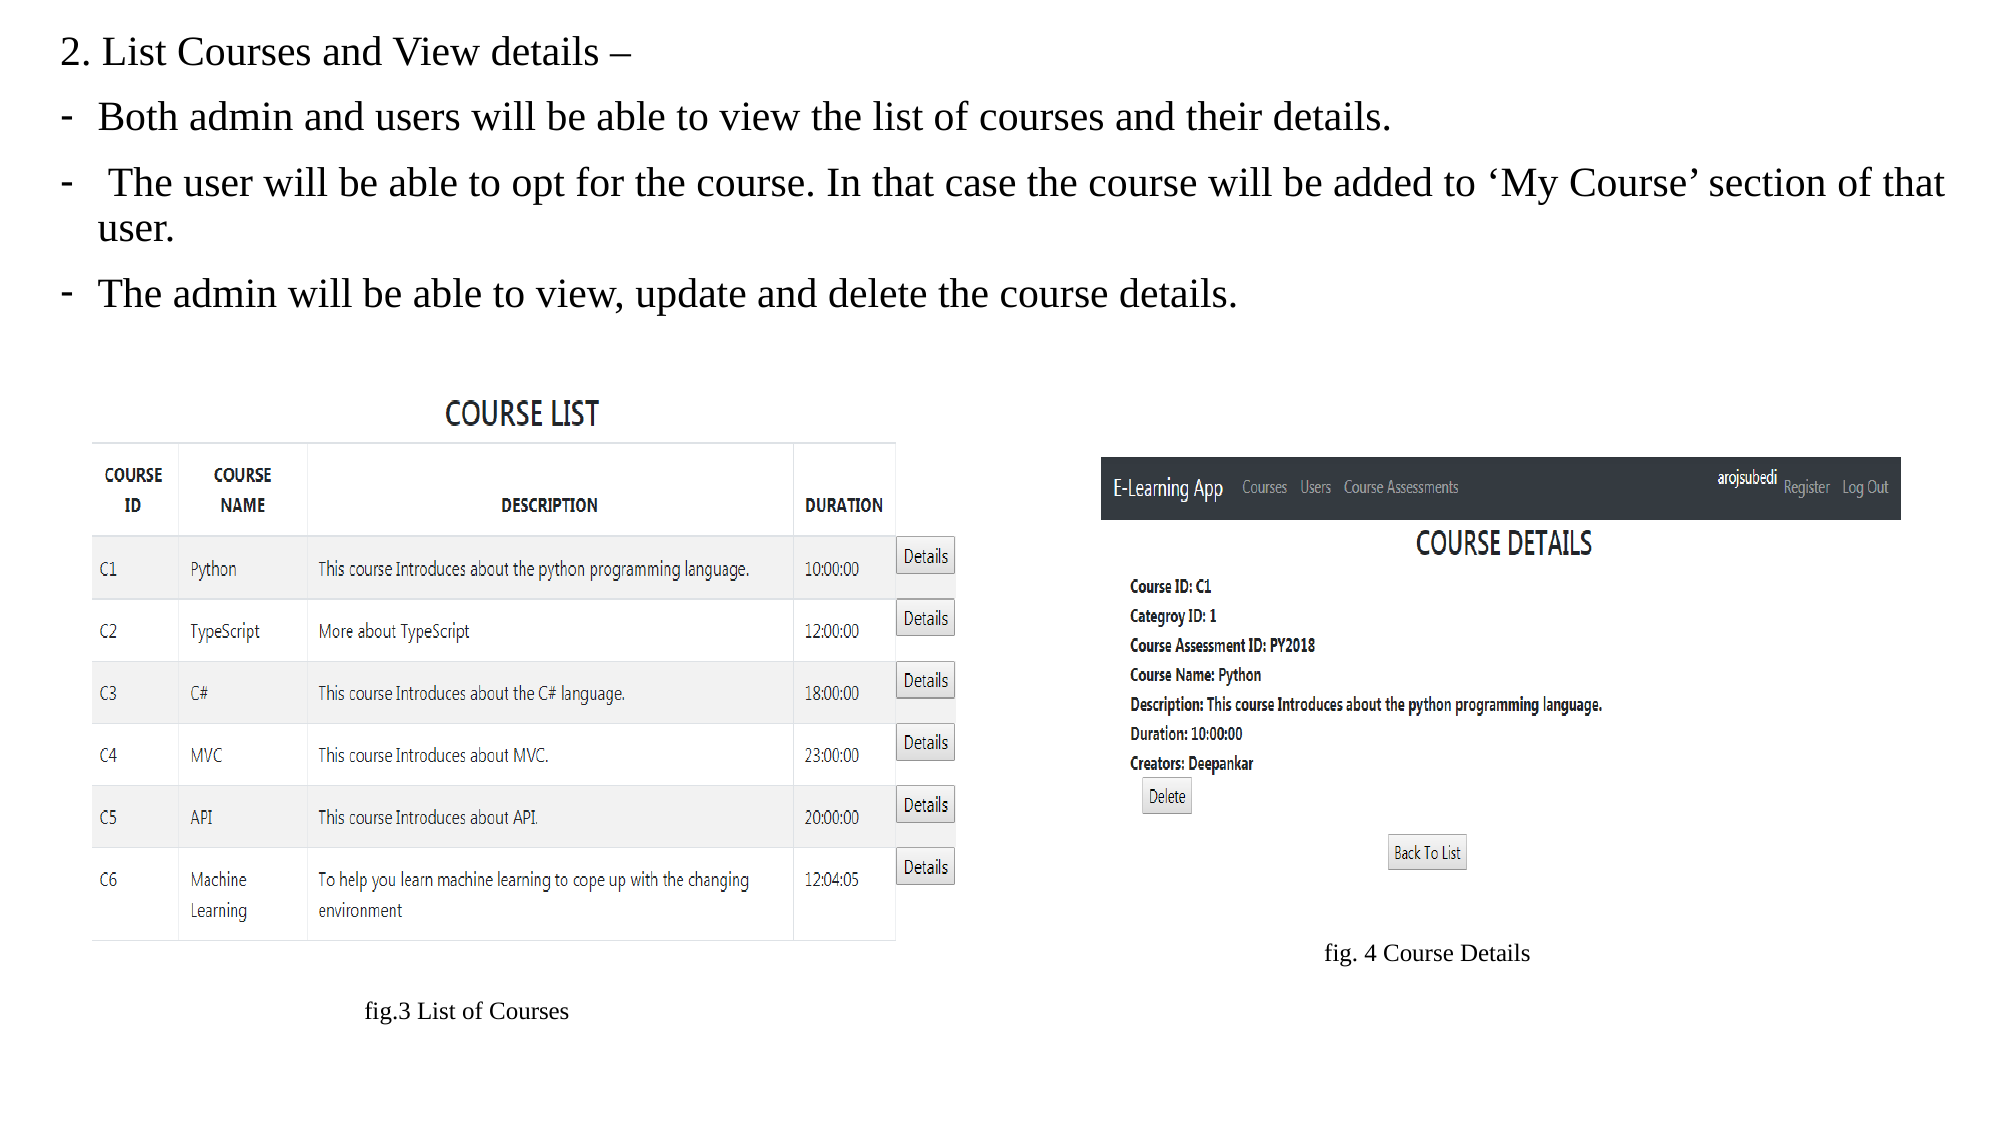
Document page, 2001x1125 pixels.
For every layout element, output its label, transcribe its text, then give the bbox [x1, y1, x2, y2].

picture [92, 392, 967, 958]
text_box fig.3 List of Courses [349, 987, 860, 1033]
picture [1101, 457, 1901, 893]
list 2. List Courses and View details – Both admin and users will be able to view the list of courses and their details. The user will be able to opt for the course. In that case the course will be added to ‘My Course’ section of that user. The admin will be able to view, update and delete the course details. [45, 21, 1976, 1074]
text_box fig. 4 Course Details [1309, 929, 1728, 974]
